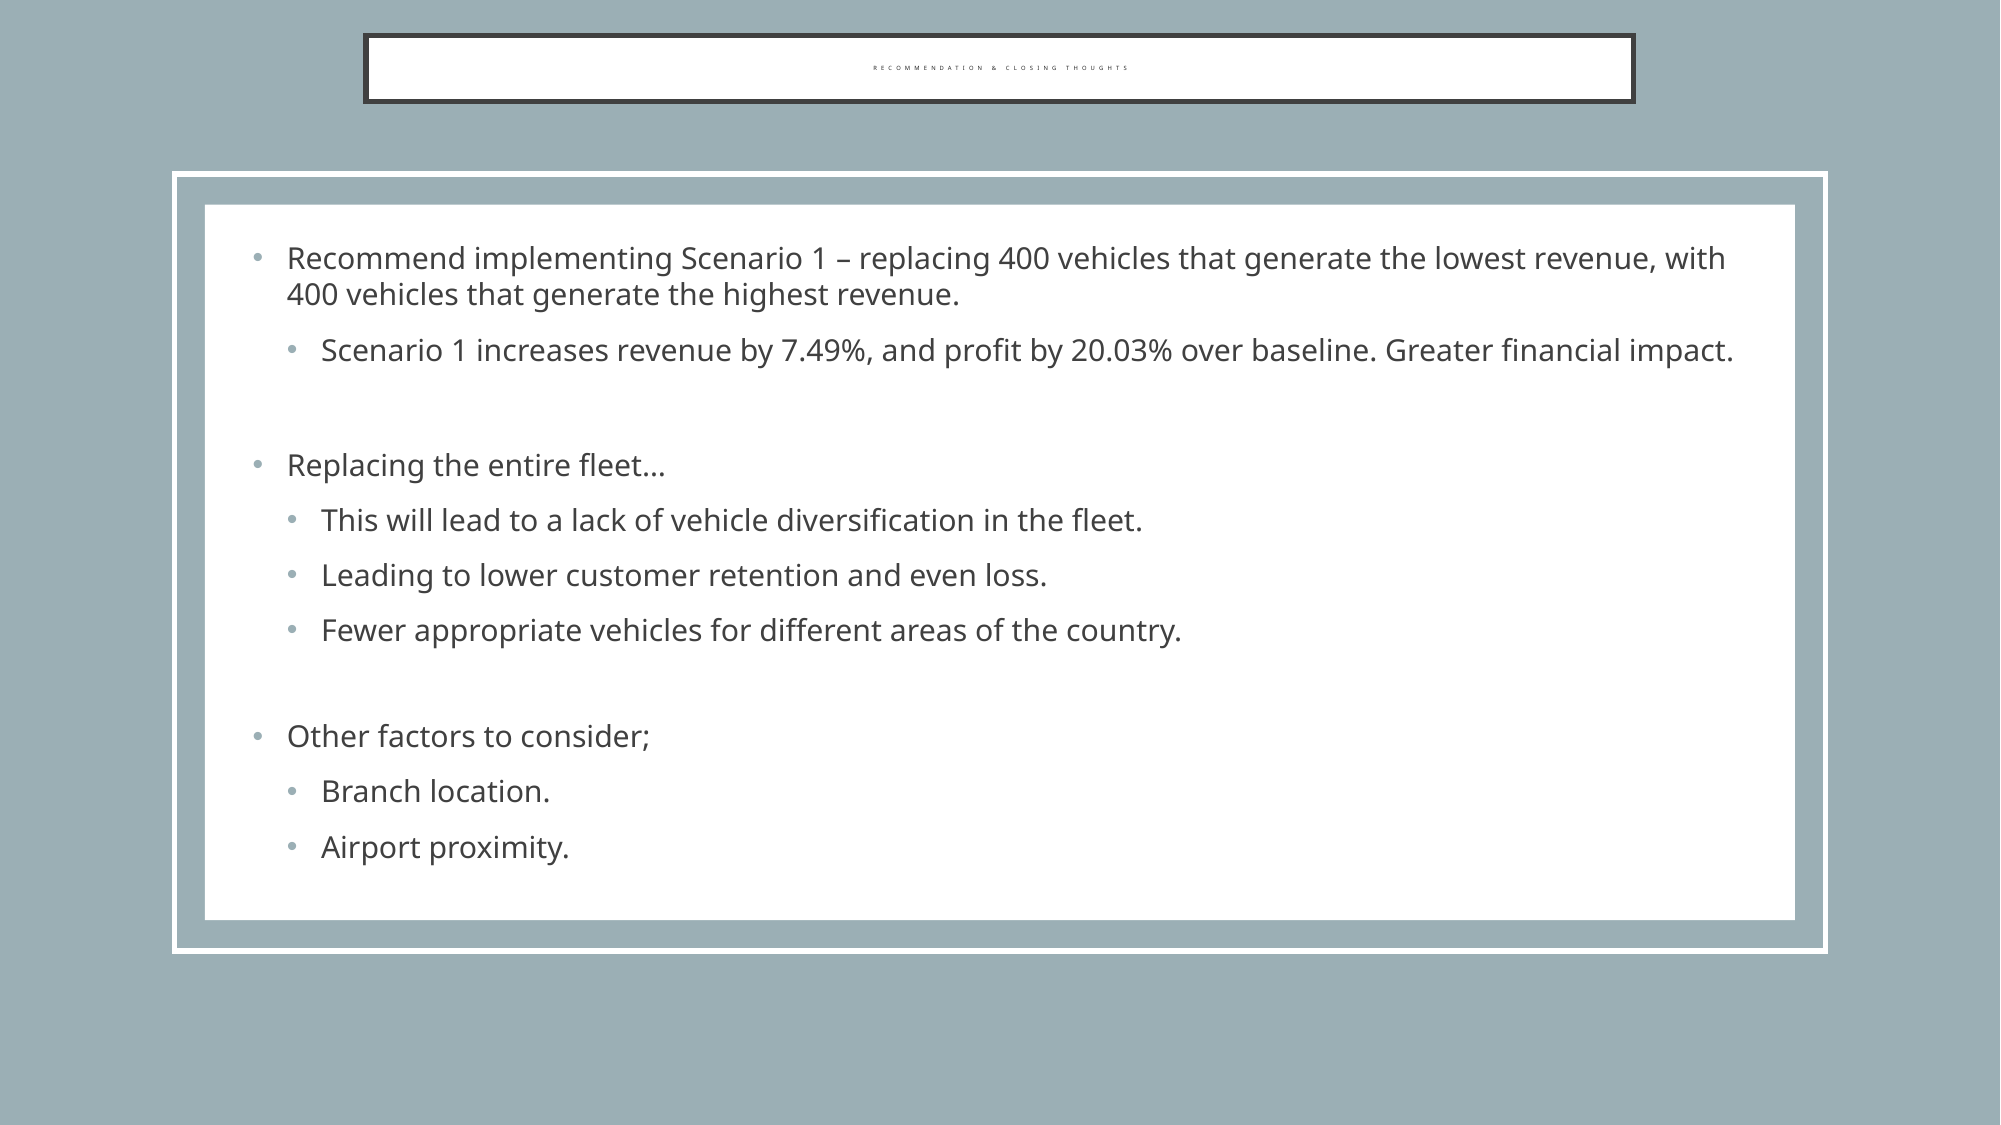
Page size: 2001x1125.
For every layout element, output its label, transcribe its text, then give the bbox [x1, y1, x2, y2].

title Recommendation & closing thoughts [363, 33, 1636, 104]
text_box [0, 0, 2000, 1125]
text_box [173, 173, 1827, 952]
list Recommend implementing Scenario 1 – replacing 400 vehicles that generate the lowest revenue, with 400 vehicles that generate the highest revenue. Scenario 1 increases revenue by 7.49%, and profit by 20.03% over baseline. Greater financial impact. Replacing the entire fleet… This will lead to a lack of vehicle diversification in the fleet. Leading to lower customer retention and even loss. Fewer appropriate vehicles for different areas of the country. Other factors to consider; Branch location. Airport proximity. [237, 231, 1762, 896]
